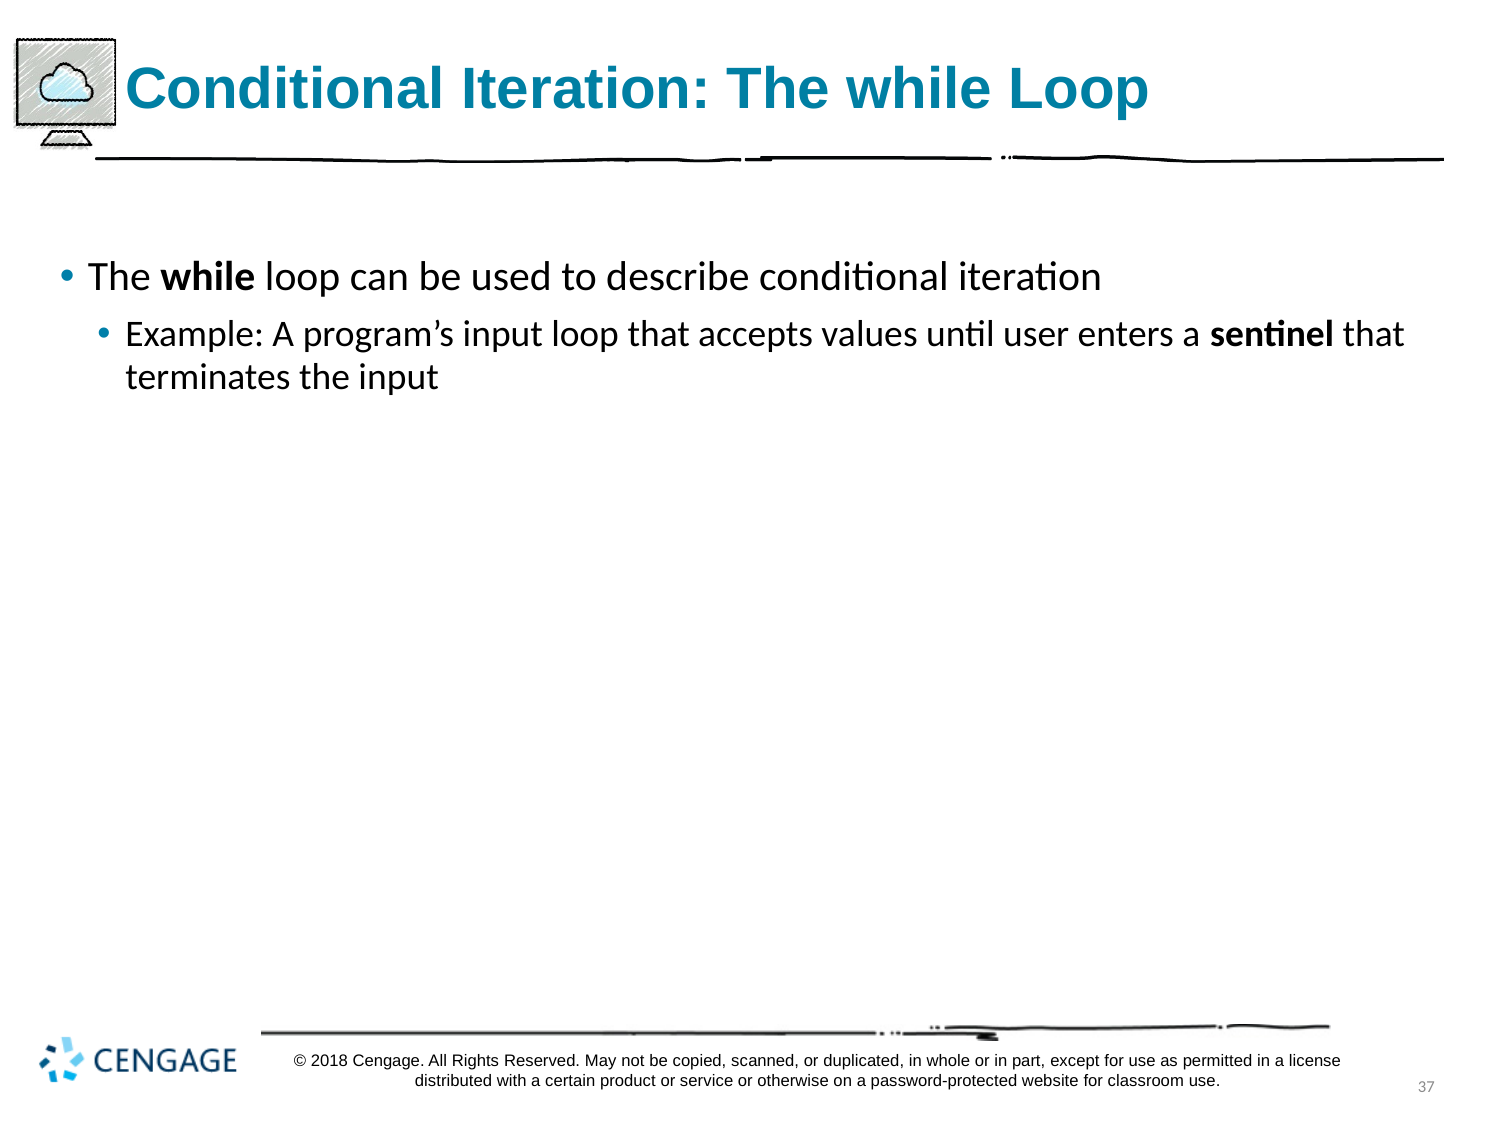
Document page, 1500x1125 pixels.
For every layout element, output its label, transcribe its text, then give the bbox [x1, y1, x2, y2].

title Conditional Iteration: The while Loop [125, 60, 1442, 121]
picture [95, 155, 1444, 163]
list The while loop can be used to describe conditional iteration Example: A program’s input loop that accepts values until user enters a sentinel that terminates the input [59, 252, 1441, 400]
picture [261, 1024, 1331, 1041]
picture [19, 1023, 249, 1095]
footer © 2018 Cengage. All Rights Reserved. May not be copied, scanned, or duplicated, in whole or in part, except for use as permitted in a license distributed with a certain product or service or otherwise on a password-protected website for classroom use. [262, 1050, 1375, 1090]
picture [13, 36, 117, 151]
